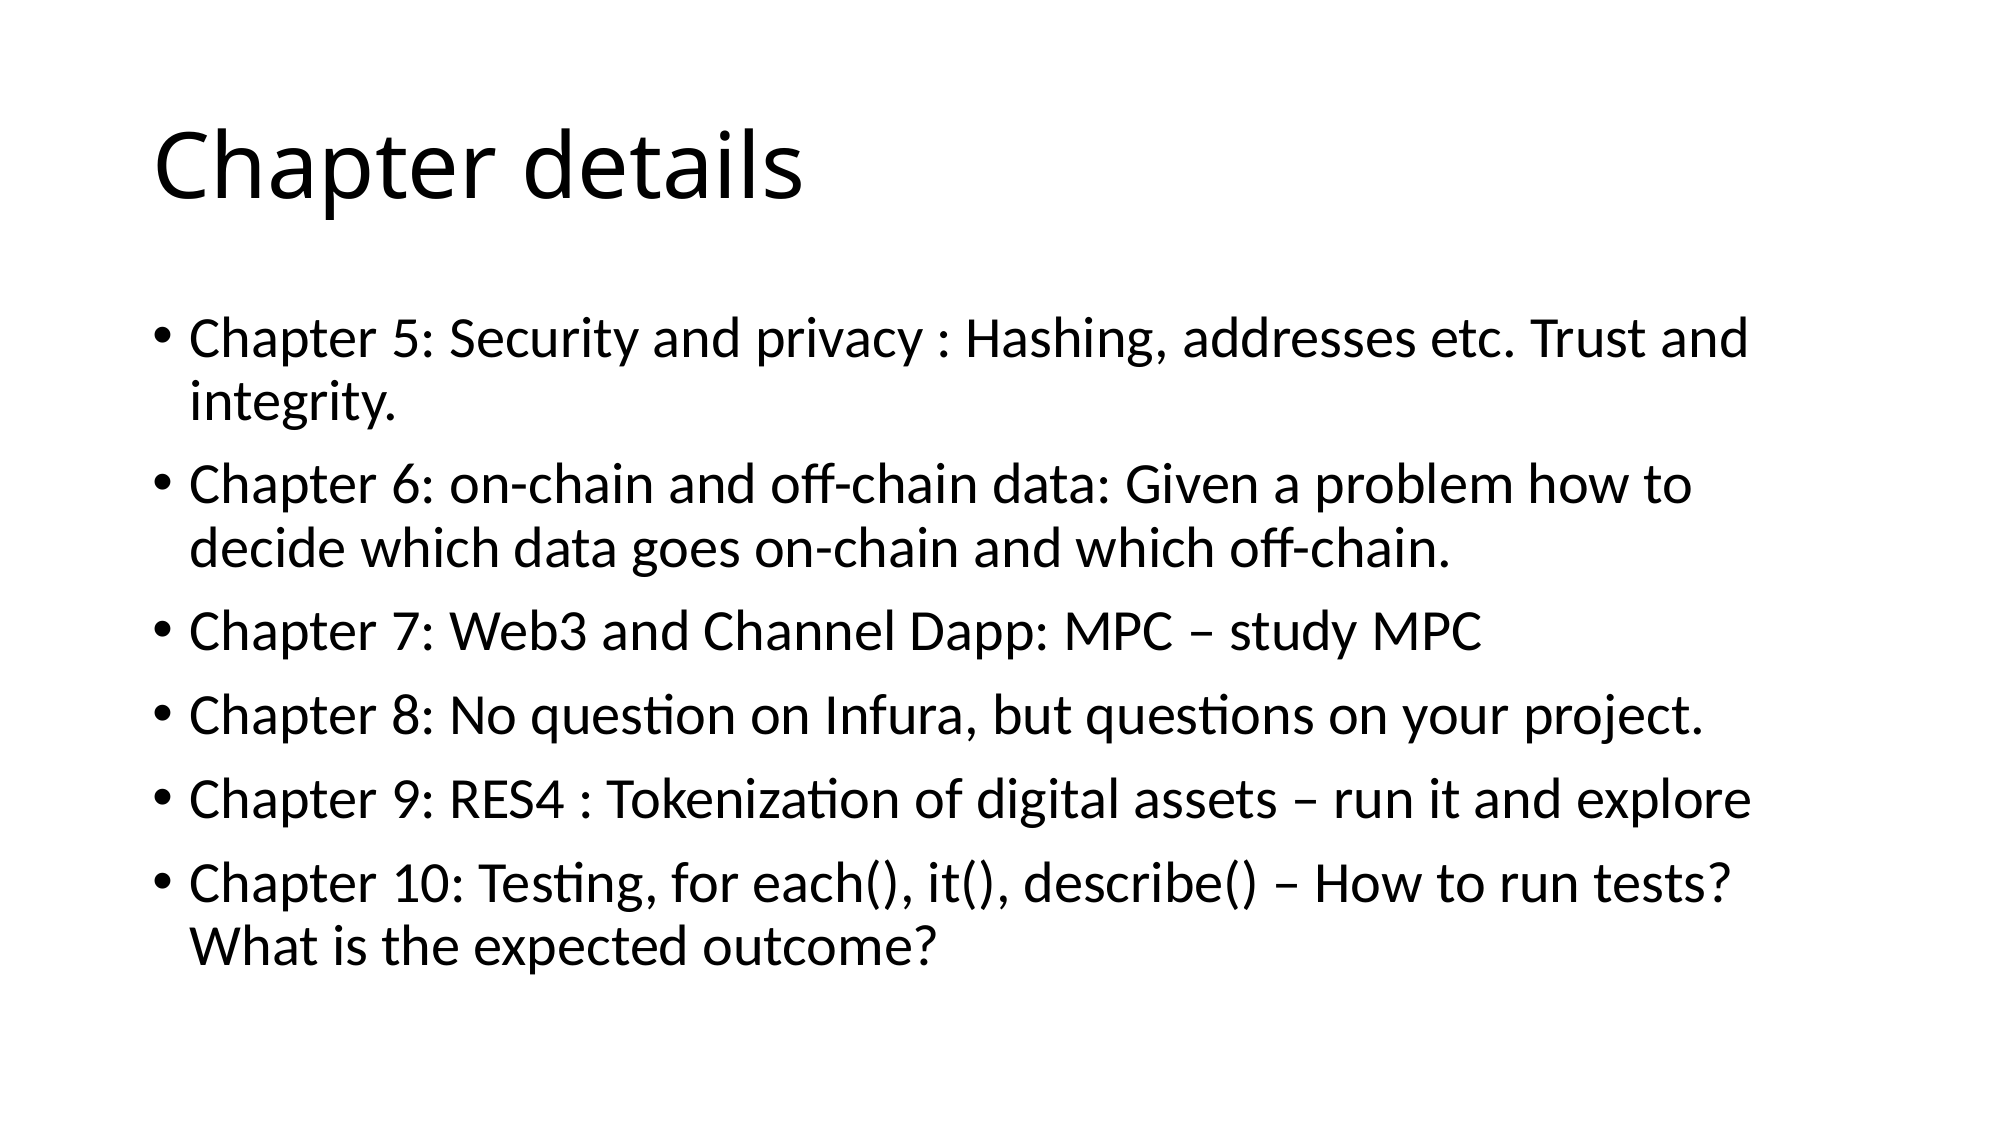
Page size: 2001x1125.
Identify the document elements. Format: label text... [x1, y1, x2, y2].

list Chapter 5: Security and privacy : Hashing, addresses etc. Trust and integrity. Chapter 6: on-chain and off-chain data: Given a problem how to decide which data goes on-chain and which off-chain. Chapter 7: Web3 and Channel Dapp: MPC – study MPC Chapter 8: No question on Infura, but questions on your project. Chapter 9: RES4 : Tokenization of digital assets – run it and explore Chapter 10: Testing, for each(), it(), describe() – How to run tests? What is the expected outcome? [137, 299, 1863, 1014]
title Chapter details [137, 59, 1863, 278]
